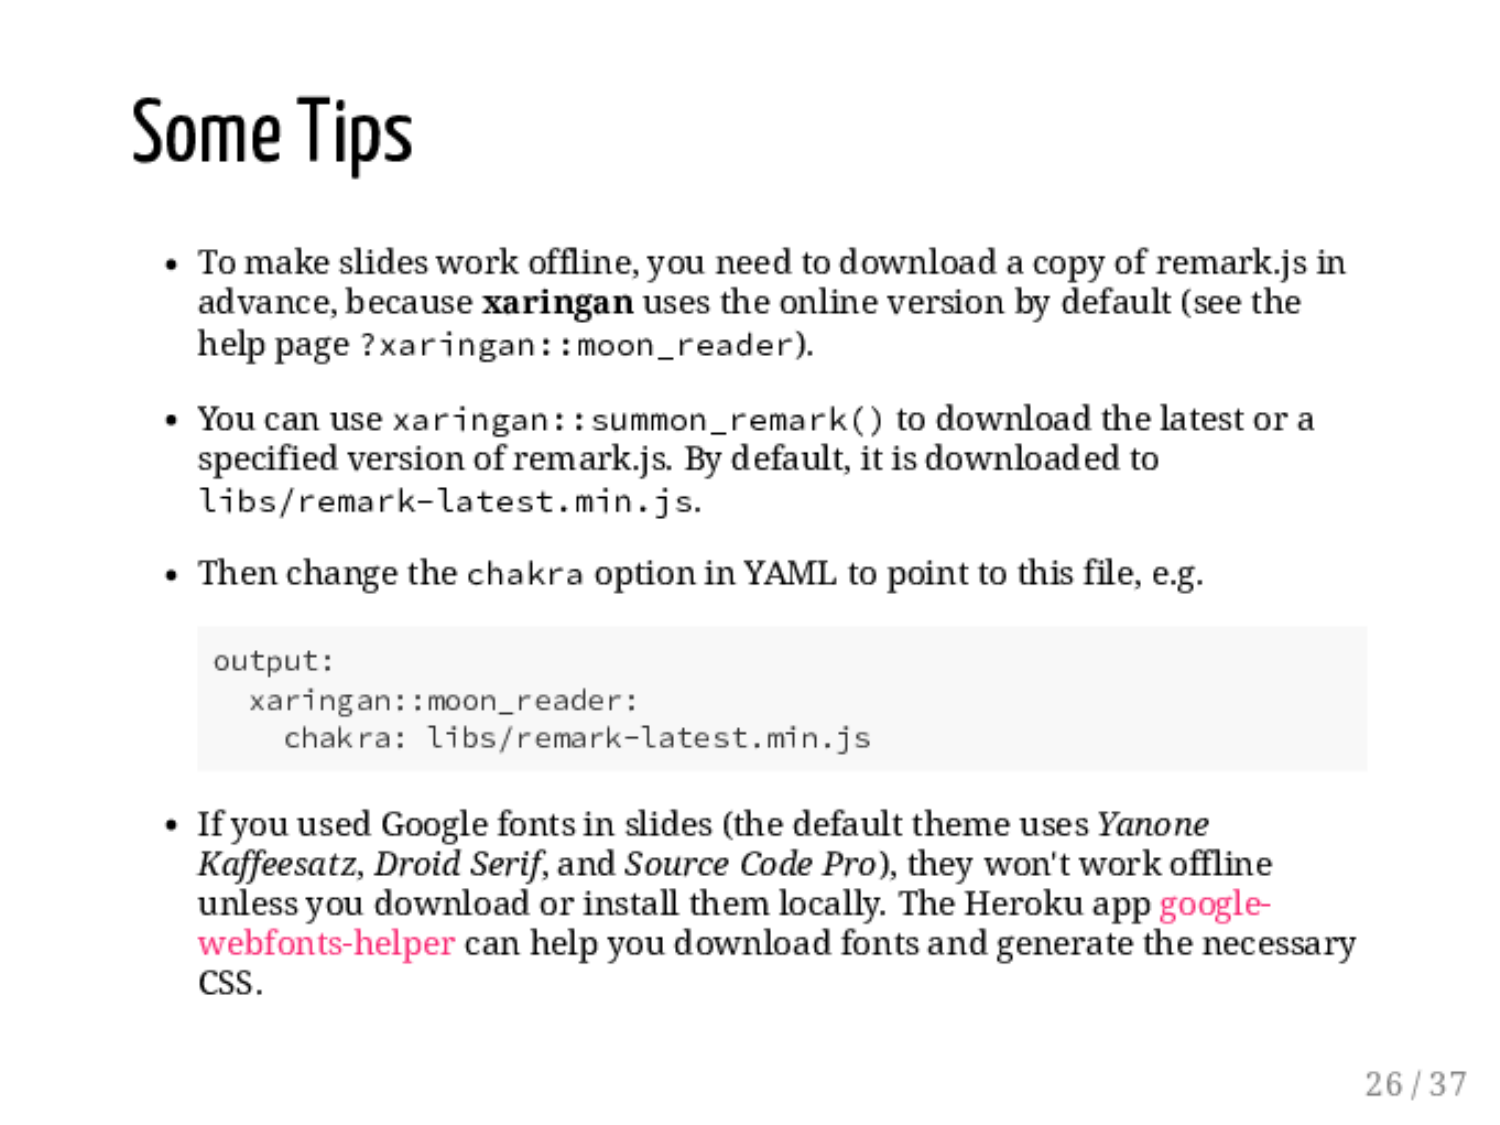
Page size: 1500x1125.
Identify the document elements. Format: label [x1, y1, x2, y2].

list [0, 0, 1500, 1125]
